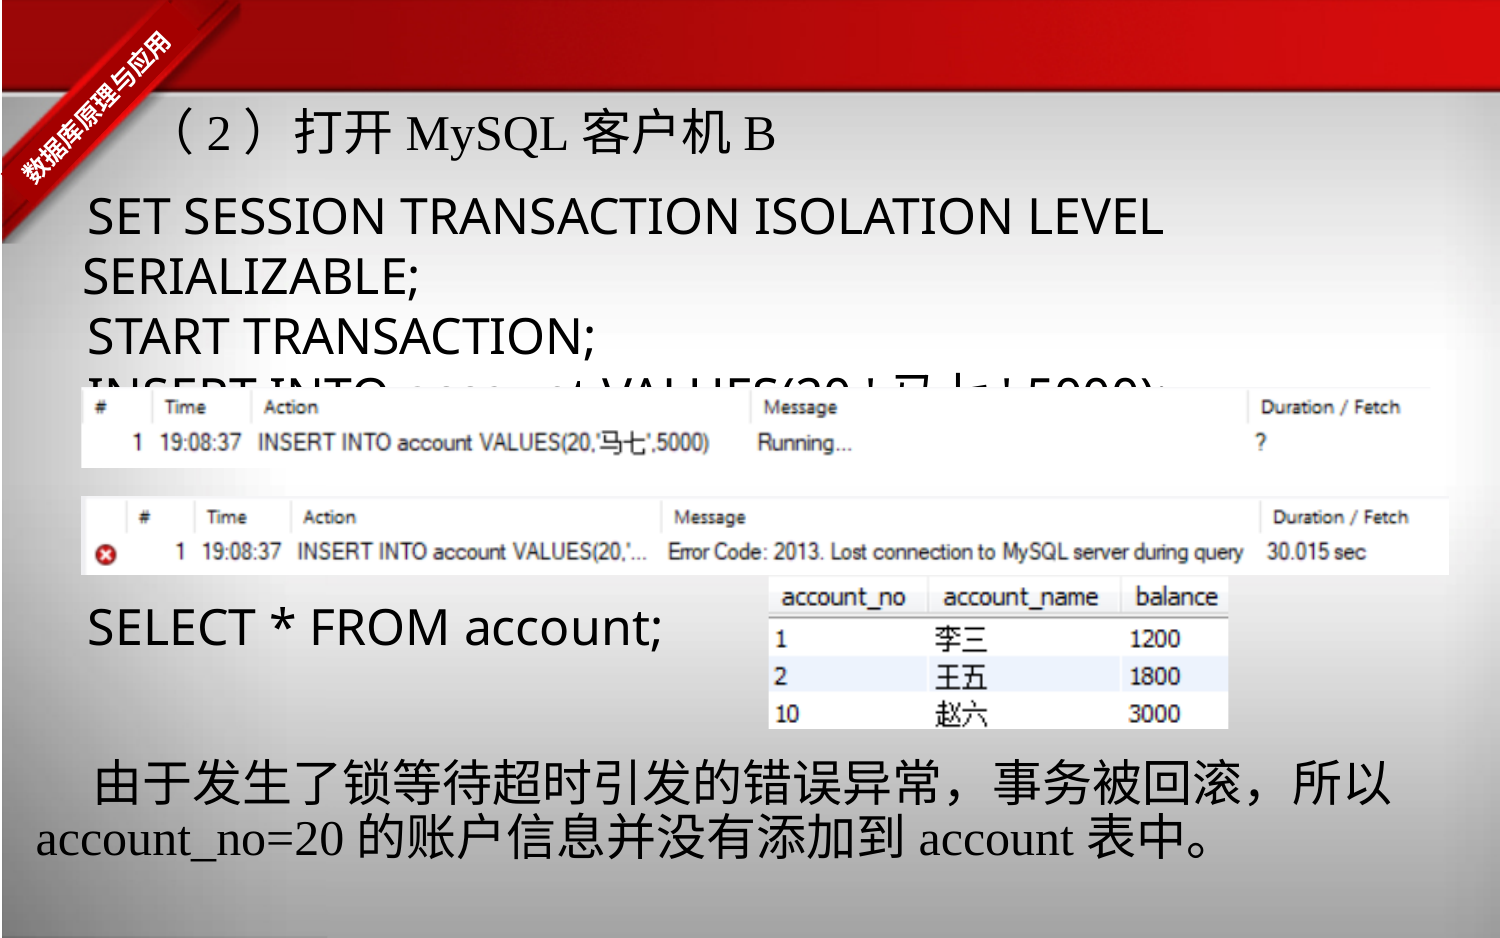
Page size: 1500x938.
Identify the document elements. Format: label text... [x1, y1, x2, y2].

text_box 由于发生了锁等待超时引发的错误异常，事务被回滚，所以account_no=20的账户信息并没有添加到account表中。 [20, 751, 1482, 863]
text_box （2）打开MySQL客户机B [106, 99, 1309, 176]
text_box SET SESSION TRANSACTION ISOLATION LEVEL SERIALIZABLE; START TRANSACTION; INSERT INTO account VALUES(20,'马七',5000); [67, 176, 1497, 432]
picture [2, 0, 167, 171]
picture [2, 0, 1500, 938]
text_box SELECT * FROM account; [67, 588, 763, 664]
